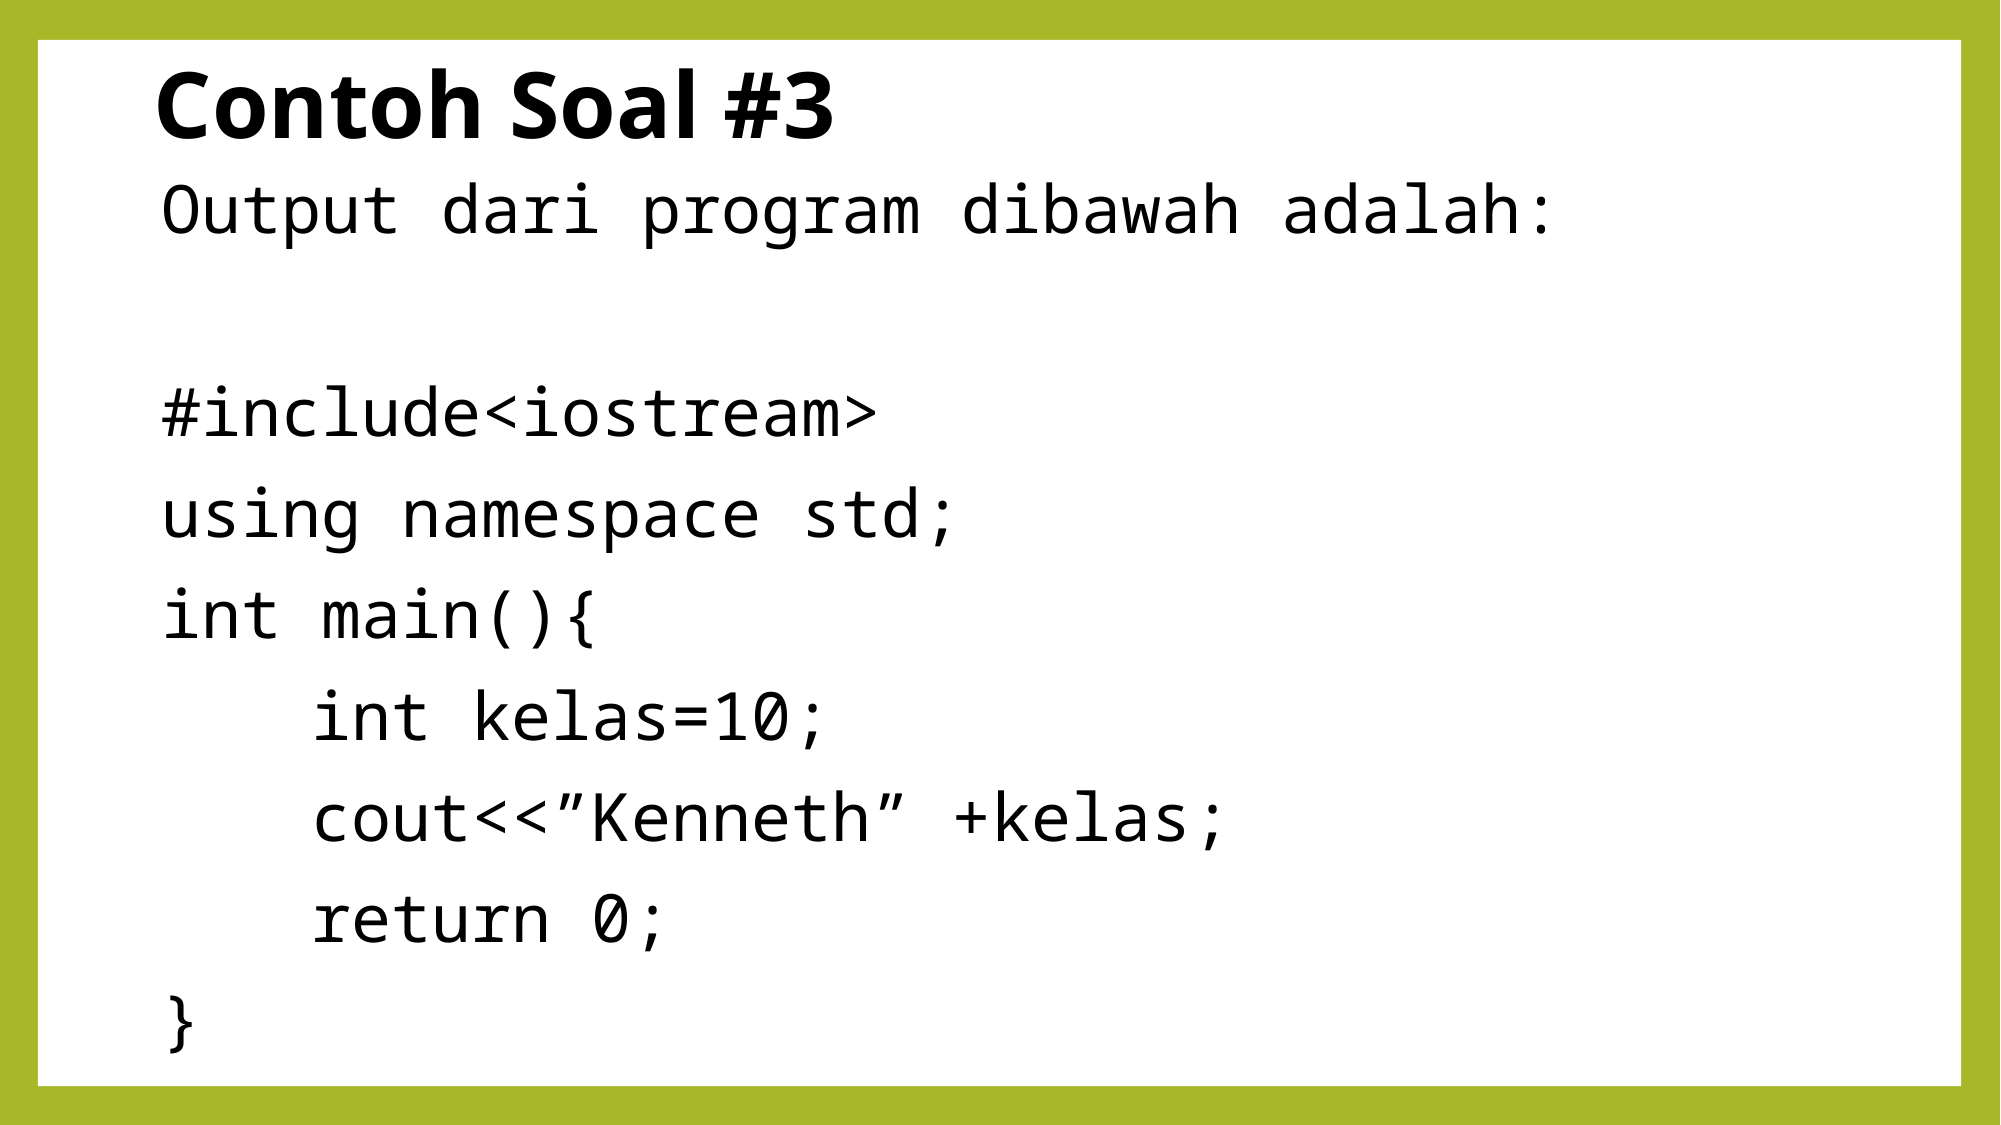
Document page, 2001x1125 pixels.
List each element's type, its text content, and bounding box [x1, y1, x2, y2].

title Contoh Soal #3 [138, 48, 1810, 168]
list Output dari program dibawah adalah: #include<iostream> using namespace std; int main(){ int kelas=10; cout<<”Kenneth” +kelas; return 0; } [138, 168, 1862, 1077]
